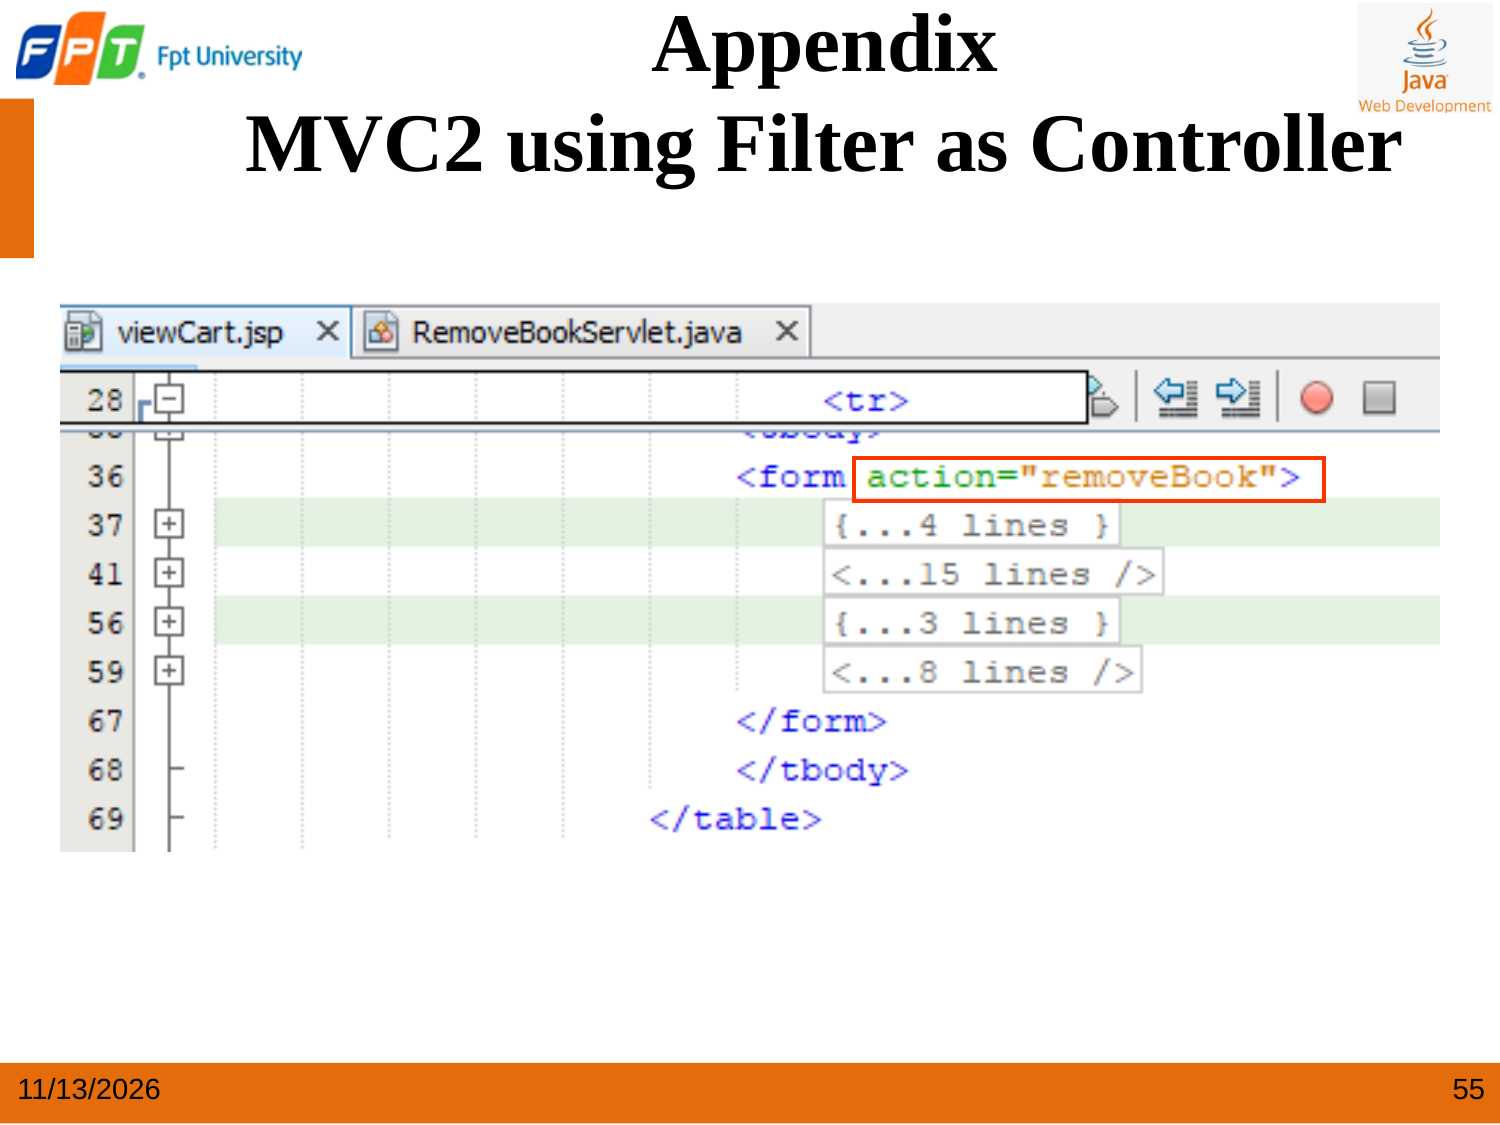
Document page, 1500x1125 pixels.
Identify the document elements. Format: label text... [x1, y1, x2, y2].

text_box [60, 303, 1440, 853]
title Appendix MVC2 using Filter as Controller [150, 0, 1500, 176]
slide_number 55 [1050, 1063, 1500, 1124]
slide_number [2, 1063, 231, 1123]
picture [16, 11, 150, 85]
